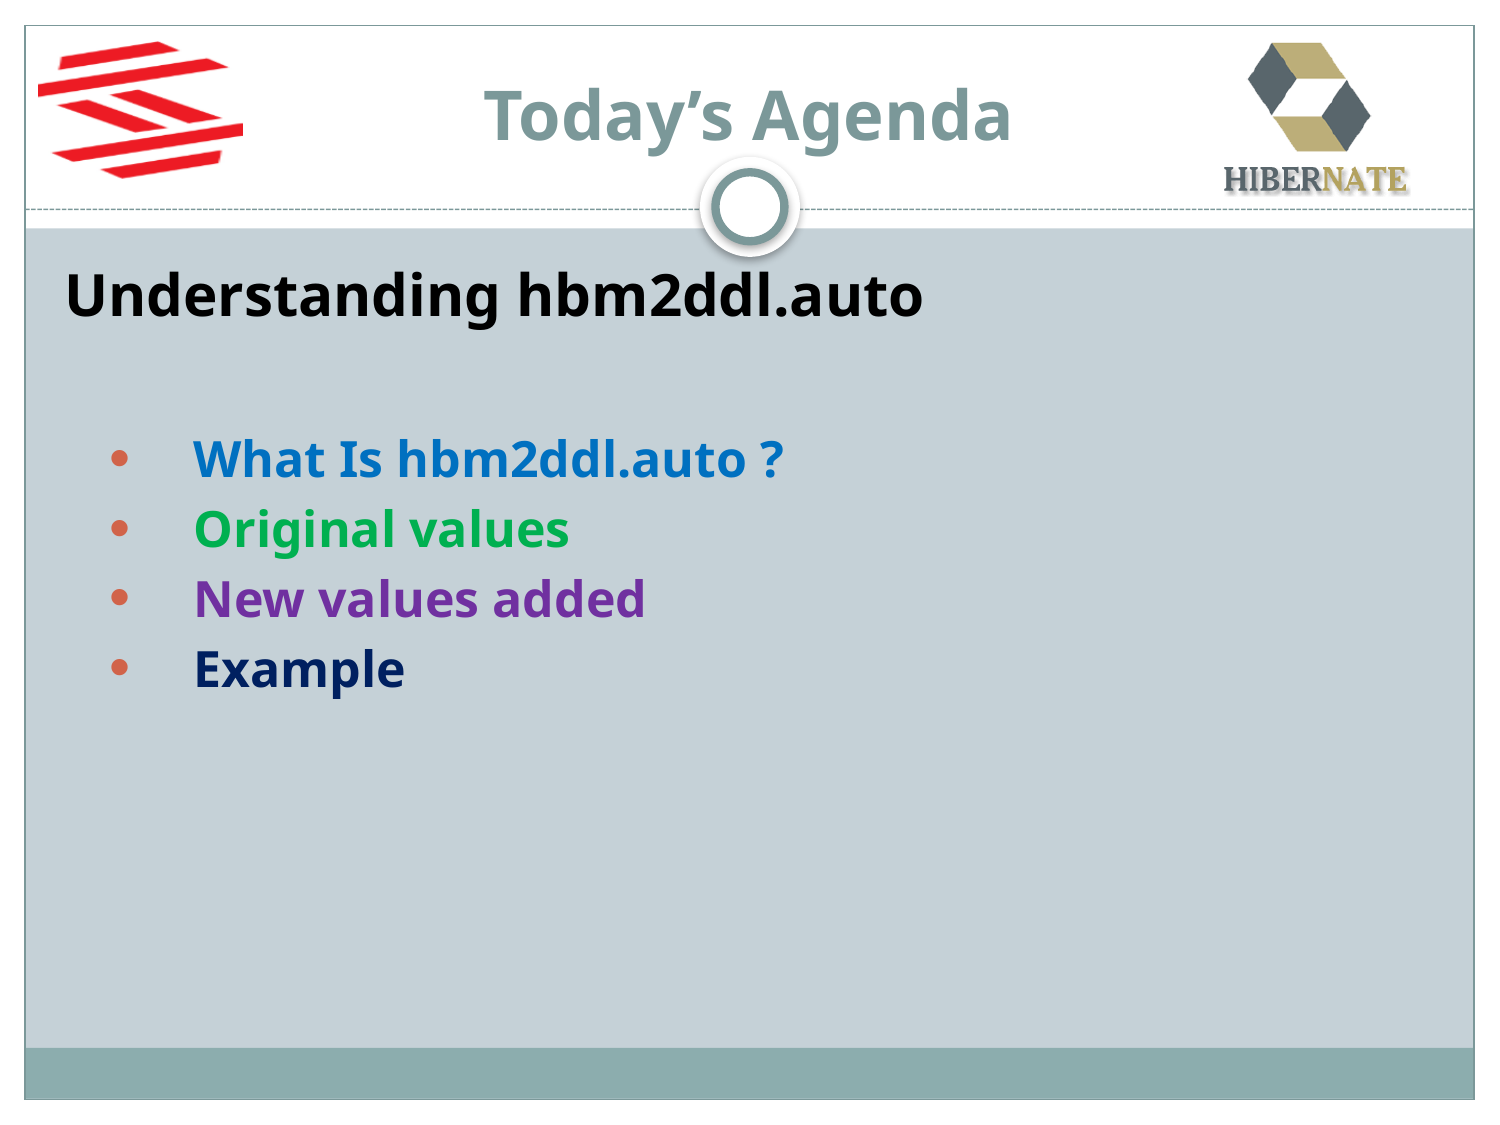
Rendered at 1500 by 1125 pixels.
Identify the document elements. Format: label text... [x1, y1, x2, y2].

picture [1223, 42, 1411, 197]
picture [37, 40, 243, 185]
list Understanding hbm2ddl.auto What Is hbm2ddl.auto ? Original values New values added Example [49, 250, 1445, 1047]
title Today’s Agenda [237, 37, 1450, 162]
